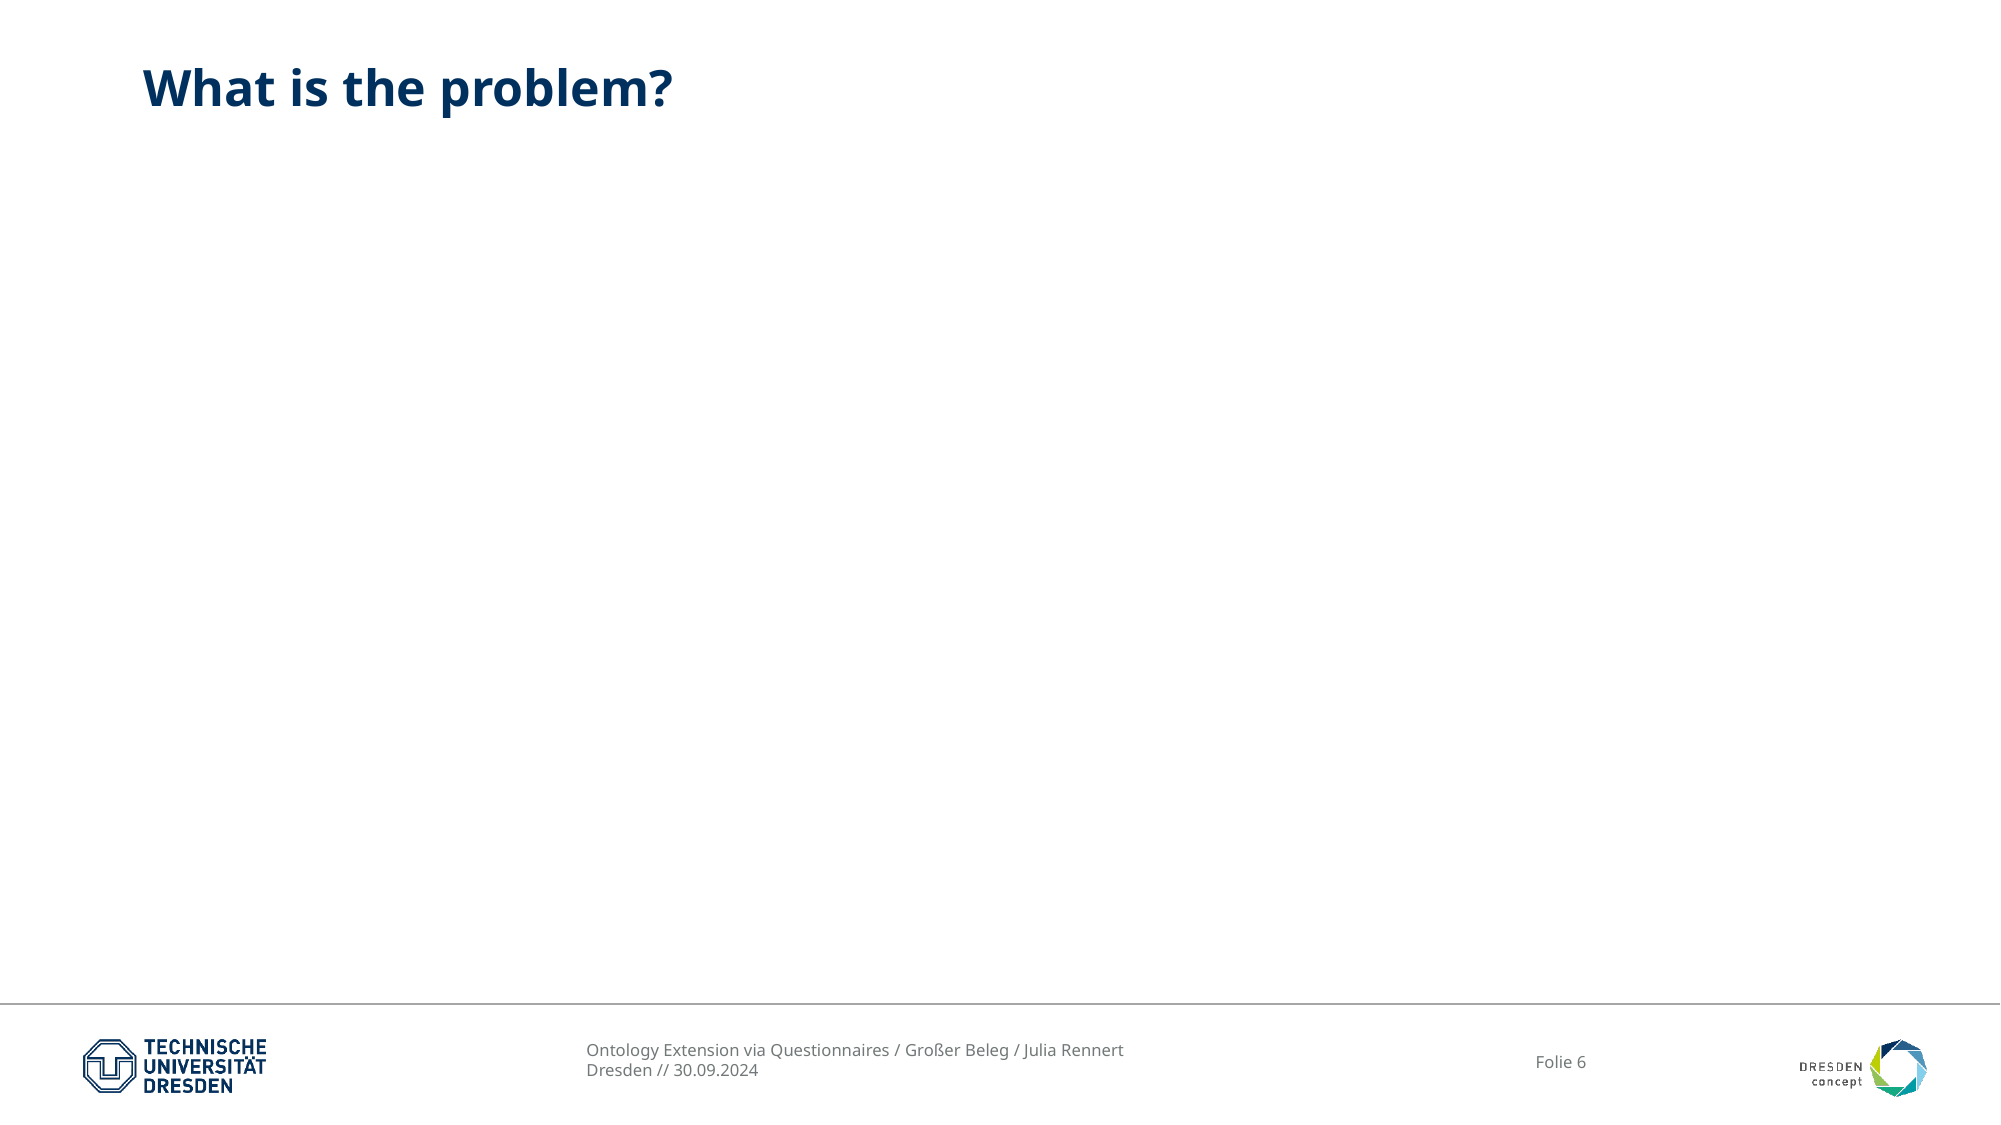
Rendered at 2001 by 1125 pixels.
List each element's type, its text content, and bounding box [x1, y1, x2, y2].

title What is the problem? [143, 56, 1880, 169]
picture [1800, 1039, 1927, 1097]
picture [83, 1039, 266, 1093]
